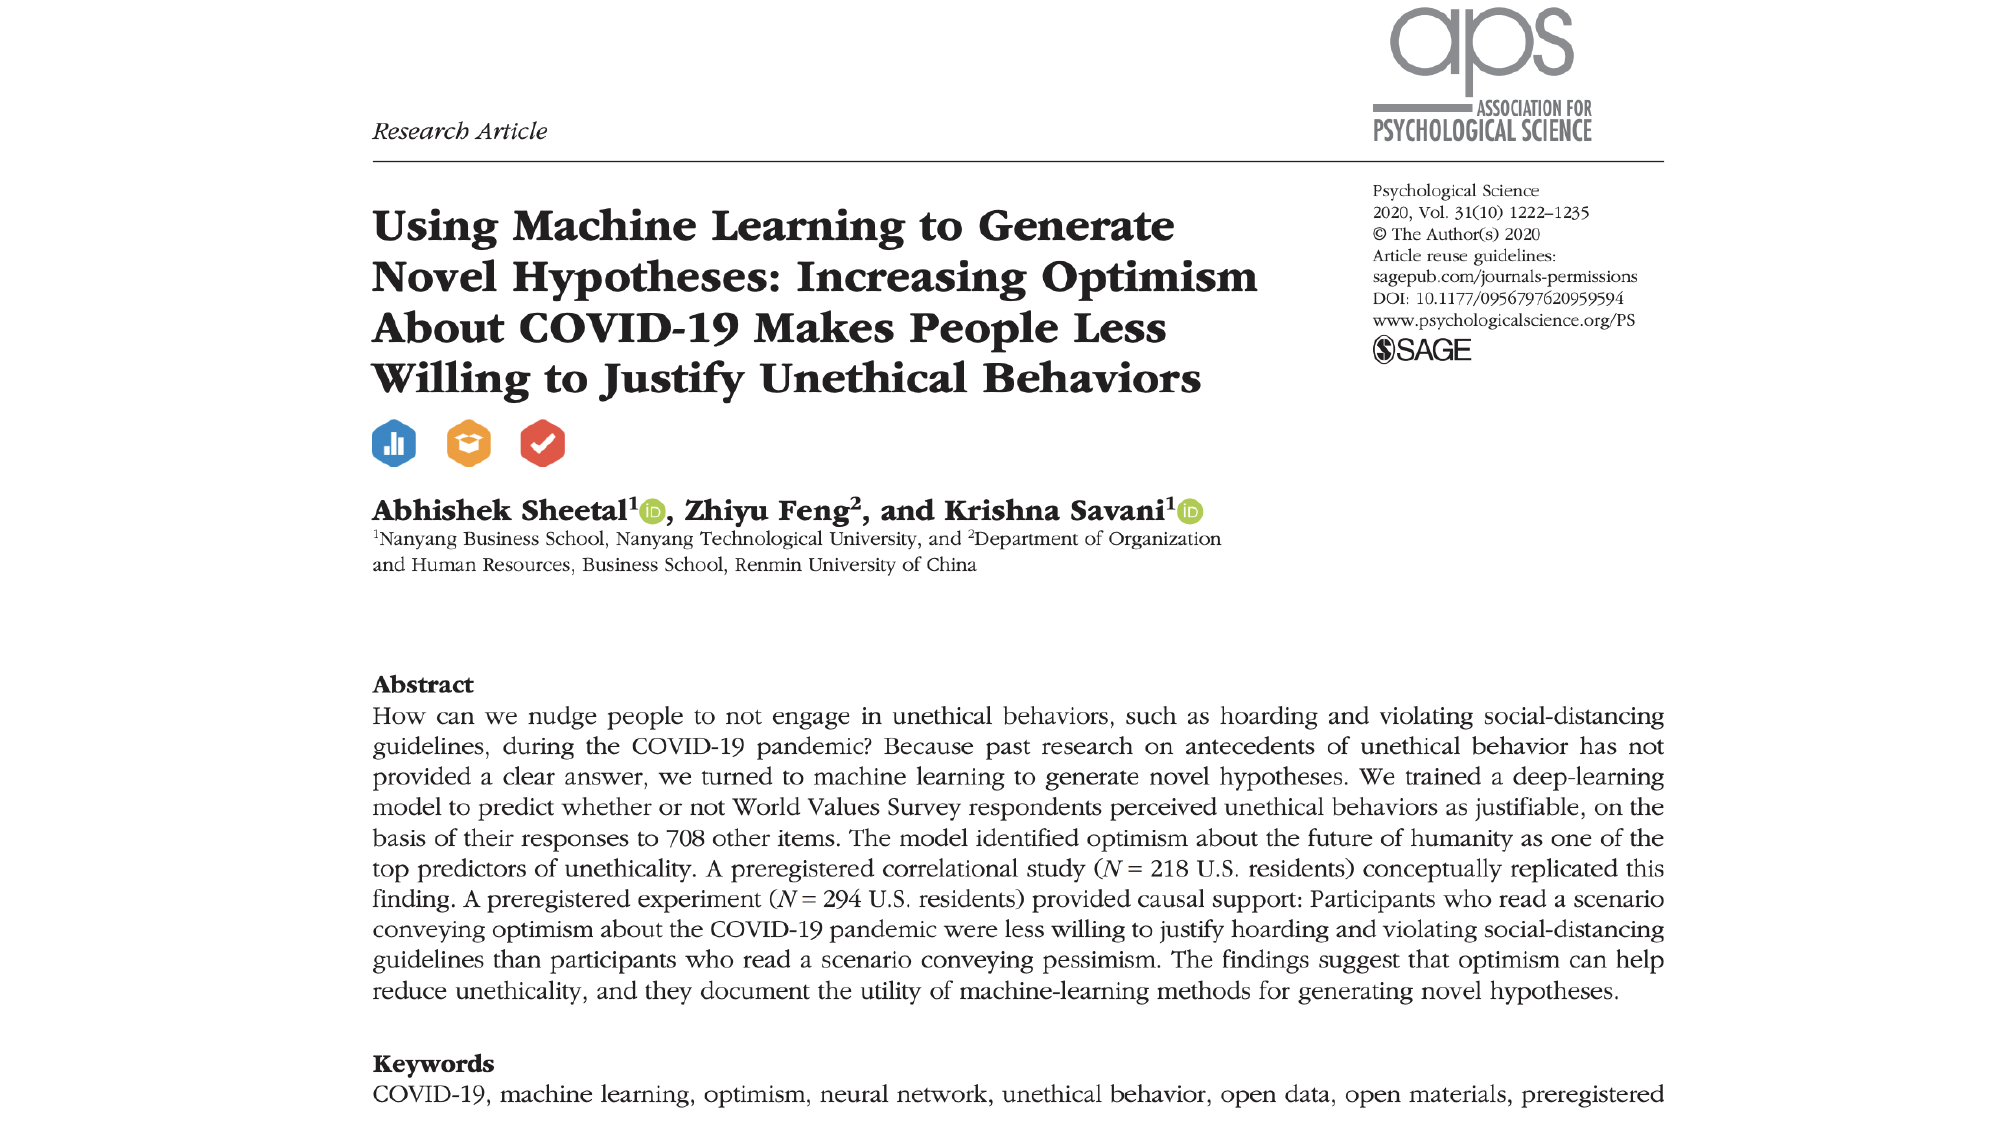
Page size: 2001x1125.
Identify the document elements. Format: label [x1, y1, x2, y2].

picture [304, 0, 1696, 1125]
